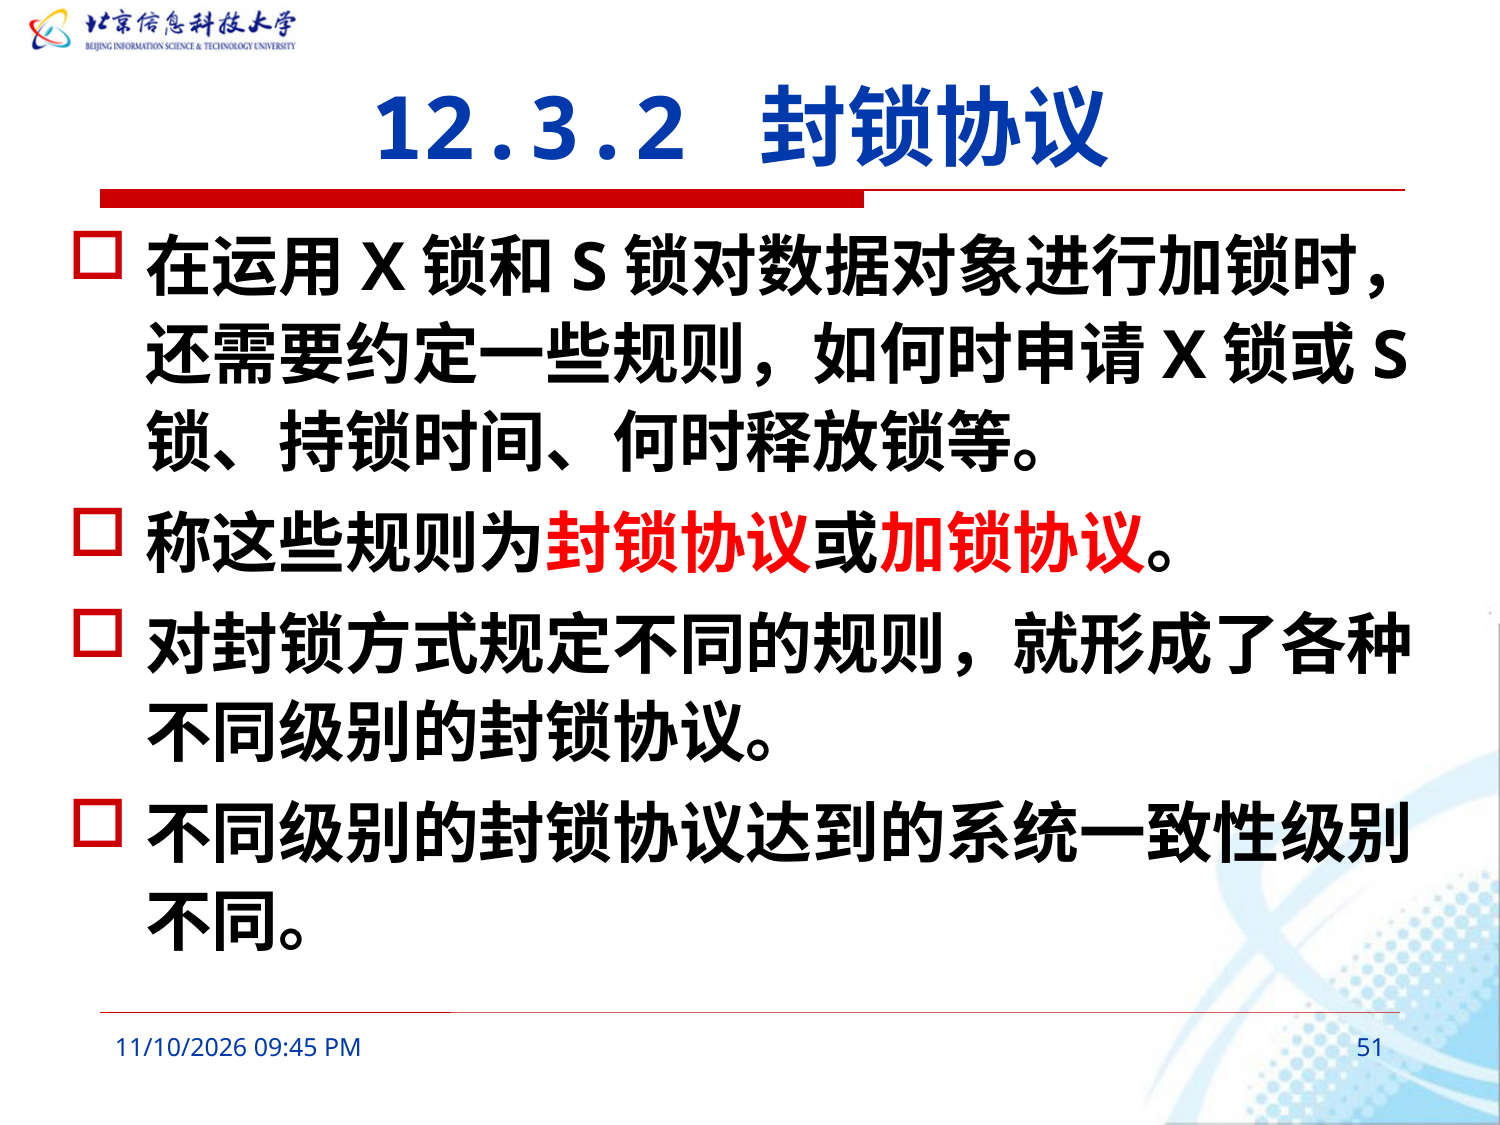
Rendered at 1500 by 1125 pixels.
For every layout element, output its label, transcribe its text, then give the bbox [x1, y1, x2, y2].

slide_number 51 [1074, 1024, 1401, 1103]
list 在运用X锁和S锁对数据对象进行加锁时，还需要约定一些规则，如何时申请X锁或S锁、持锁时间、何时释放锁等。 称这些规则为封锁协议或加锁协议。 对封锁方式规定不同的规则，就形成了各种不同级别的封锁协议。 不同级别的封锁协议达到的系统一致性级别不同。 [52, 207, 1451, 1000]
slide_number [99, 1024, 432, 1103]
title 12.3.2 封锁协议 [93, 49, 1407, 185]
picture [0, 0, 1500, 1125]
